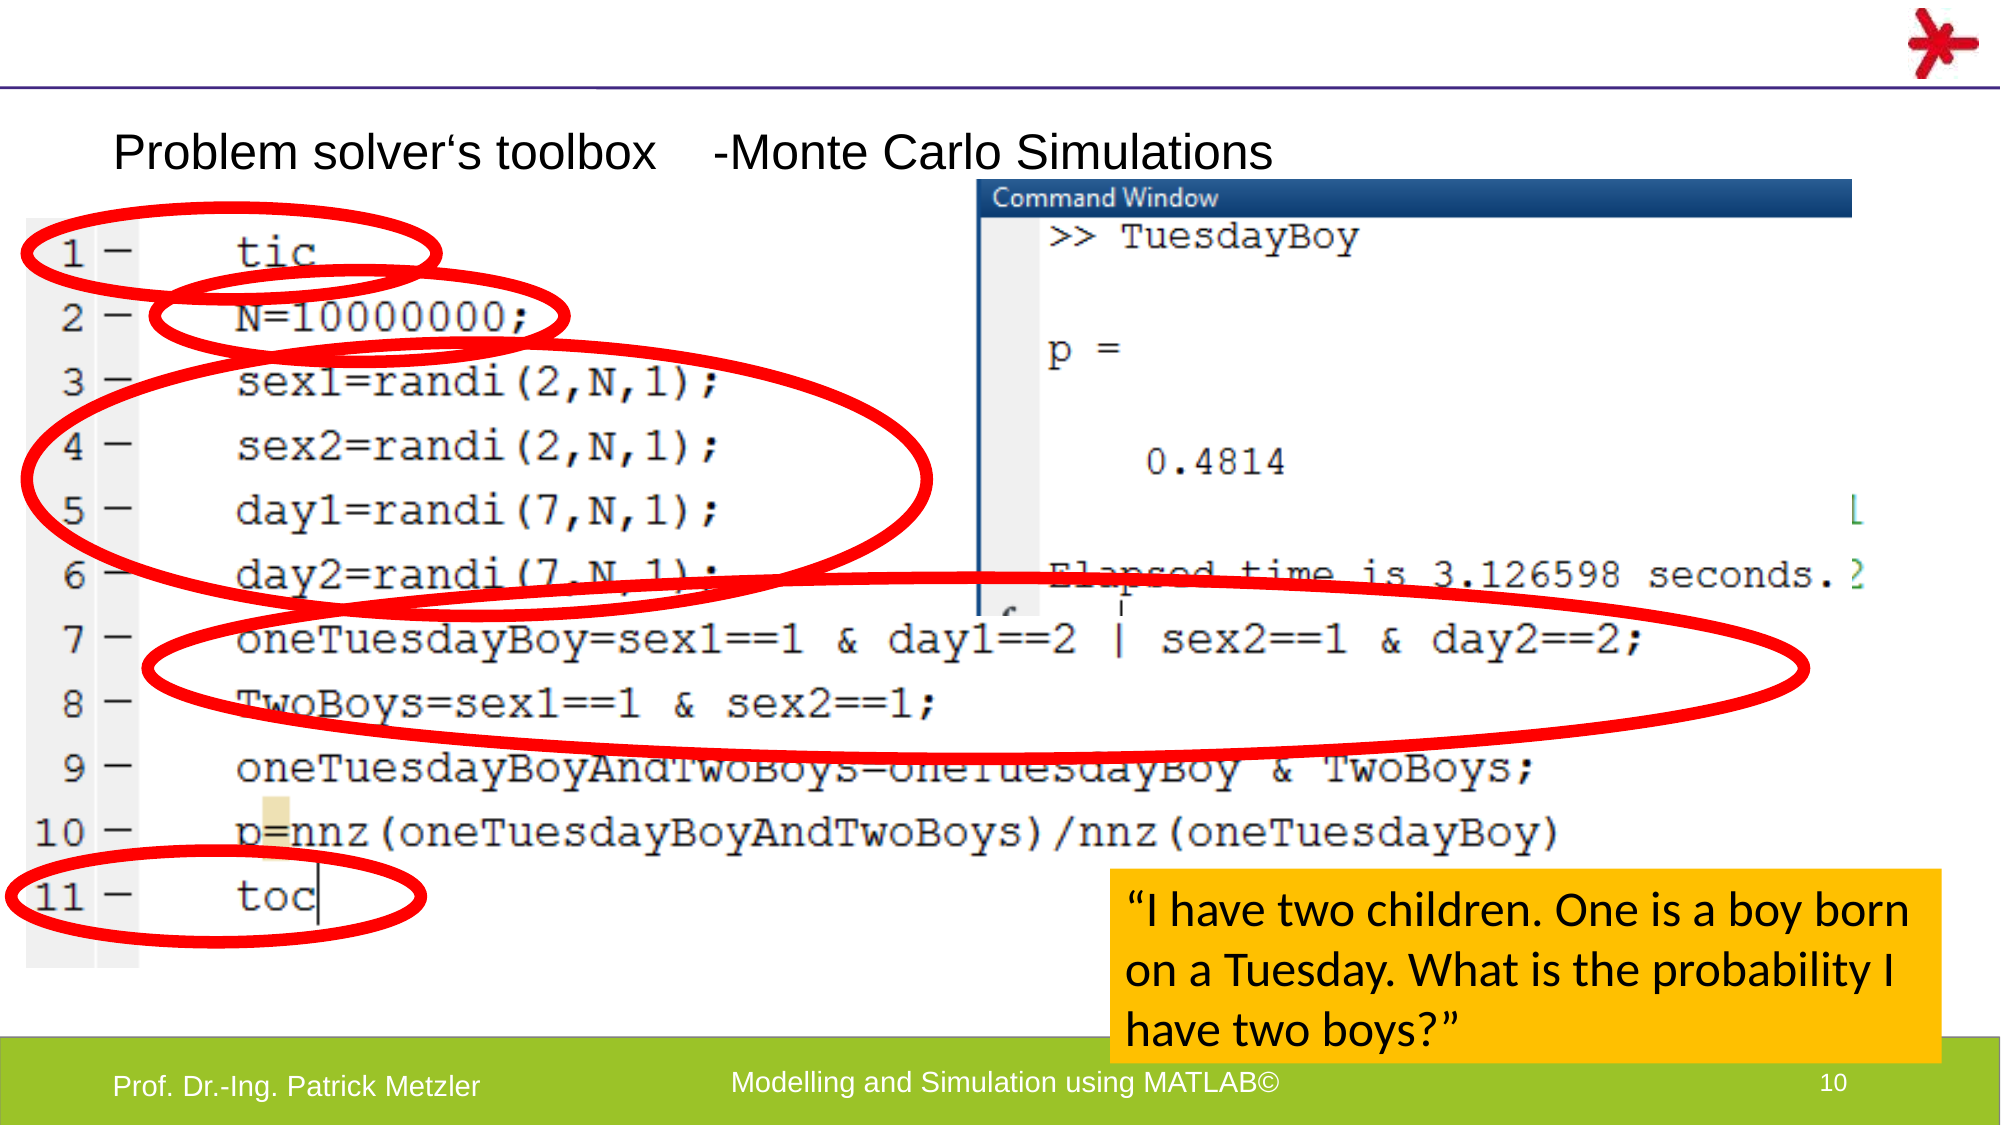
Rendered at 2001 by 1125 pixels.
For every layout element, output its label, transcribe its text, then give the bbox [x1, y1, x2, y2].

text_box [10, 878, 26, 915]
title Problem solver‘s toolbox -Monte Carlo Simulations [97, 102, 1904, 205]
text_box “I have two children. One is a boy born on a Tuesday. What is the probability I have two boys?” [1110, 968, 1942, 1064]
text_box [96, 206, 368, 218]
picture [26, 179, 1961, 968]
picture [1908, 8, 1979, 79]
